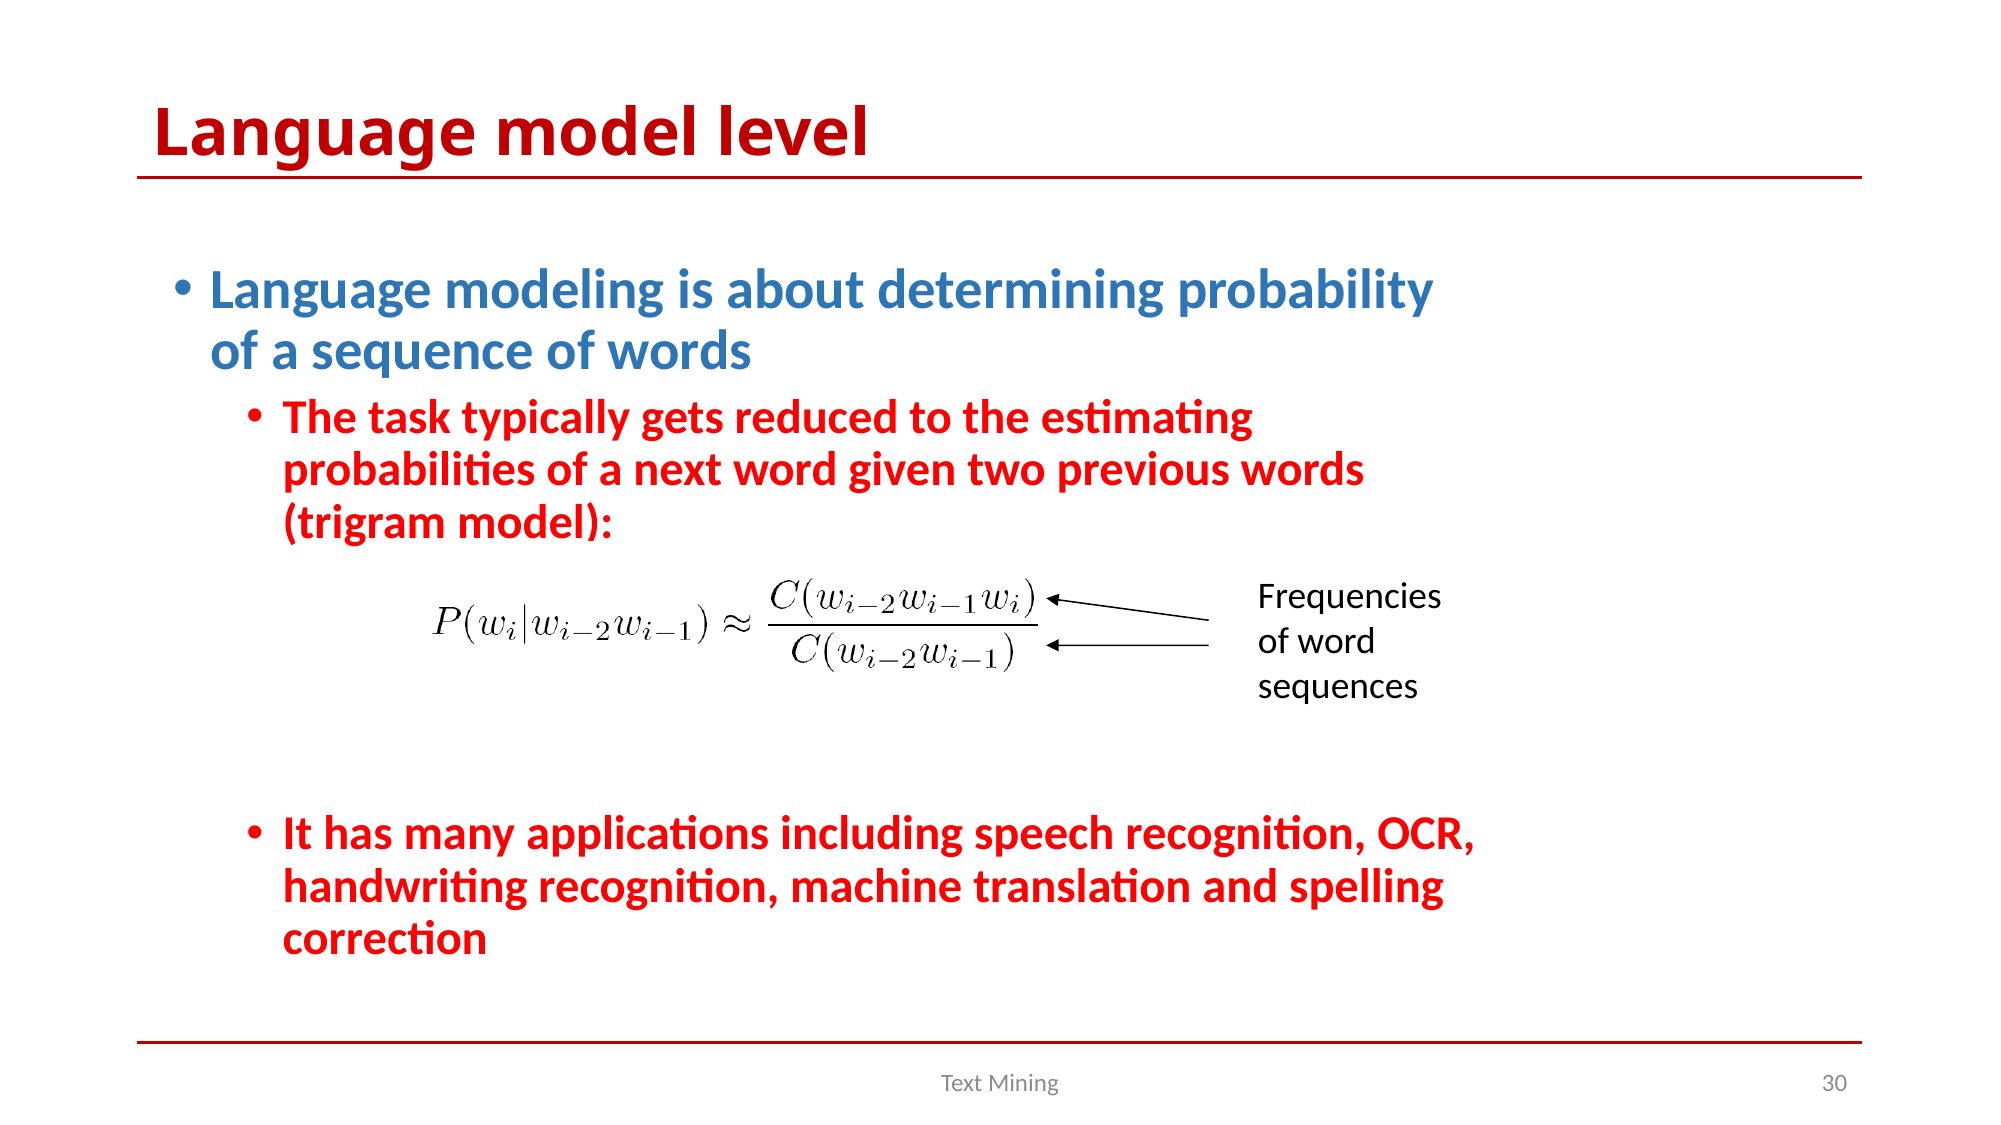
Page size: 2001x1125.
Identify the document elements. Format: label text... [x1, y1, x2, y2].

text_box Language modeling is about determining probability of a sequence of words The task typically gets reduced to the estimating probabilities of a next word given two previous words (trigram model): It has many applications including speech recognition, OCR, handwriting recognition, machine translation and spelling correction [158, 252, 1509, 977]
picture [408, 541, 1059, 703]
footer Text Mining [662, 1051, 1338, 1111]
text_box Frequencies of word sequences [1243, 563, 1466, 714]
slide_number 30 [1412, 1051, 1863, 1111]
title Language model level [137, 90, 1863, 178]
